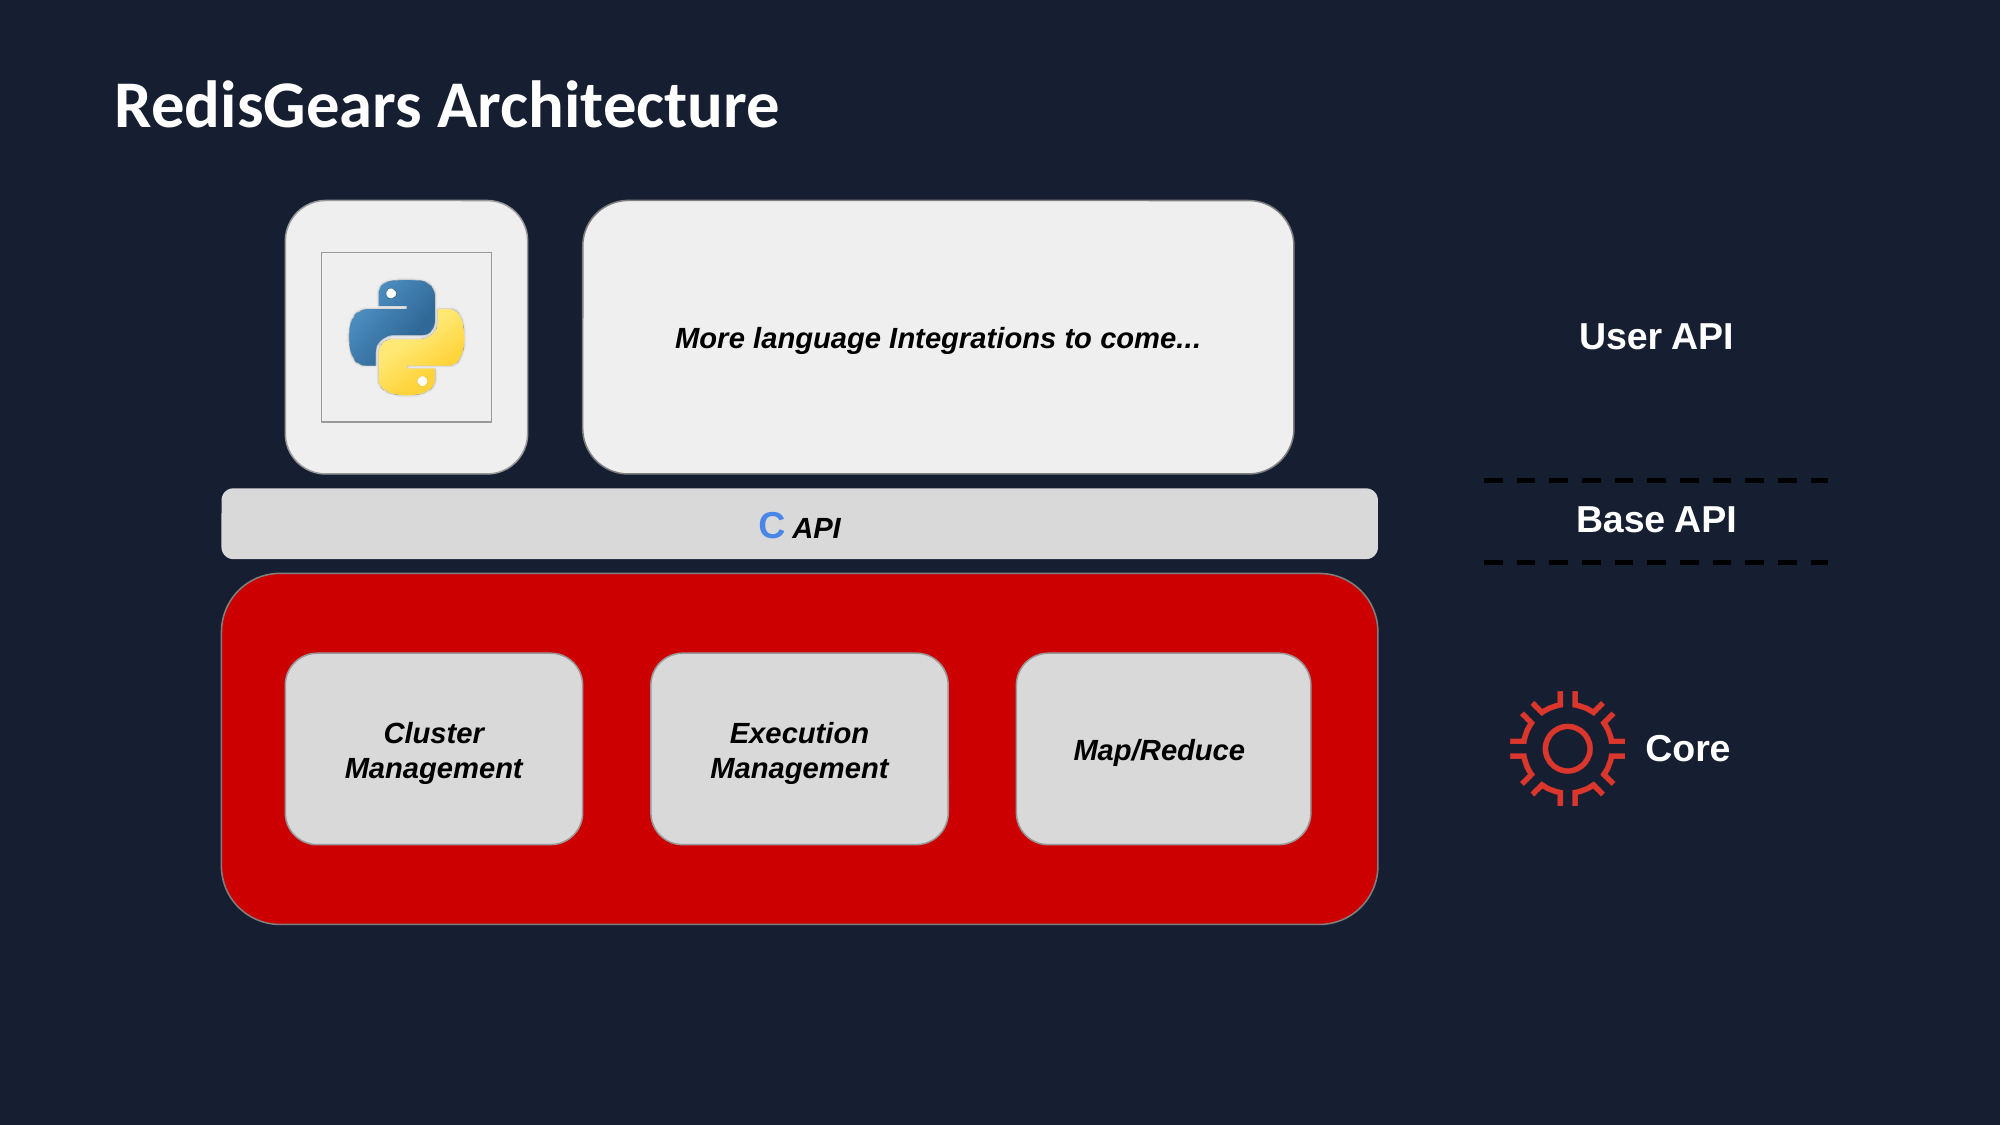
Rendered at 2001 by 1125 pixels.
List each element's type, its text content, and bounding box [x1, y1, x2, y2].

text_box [221, 200, 1829, 925]
text_box RedisGears Architecture [99, 62, 1900, 134]
